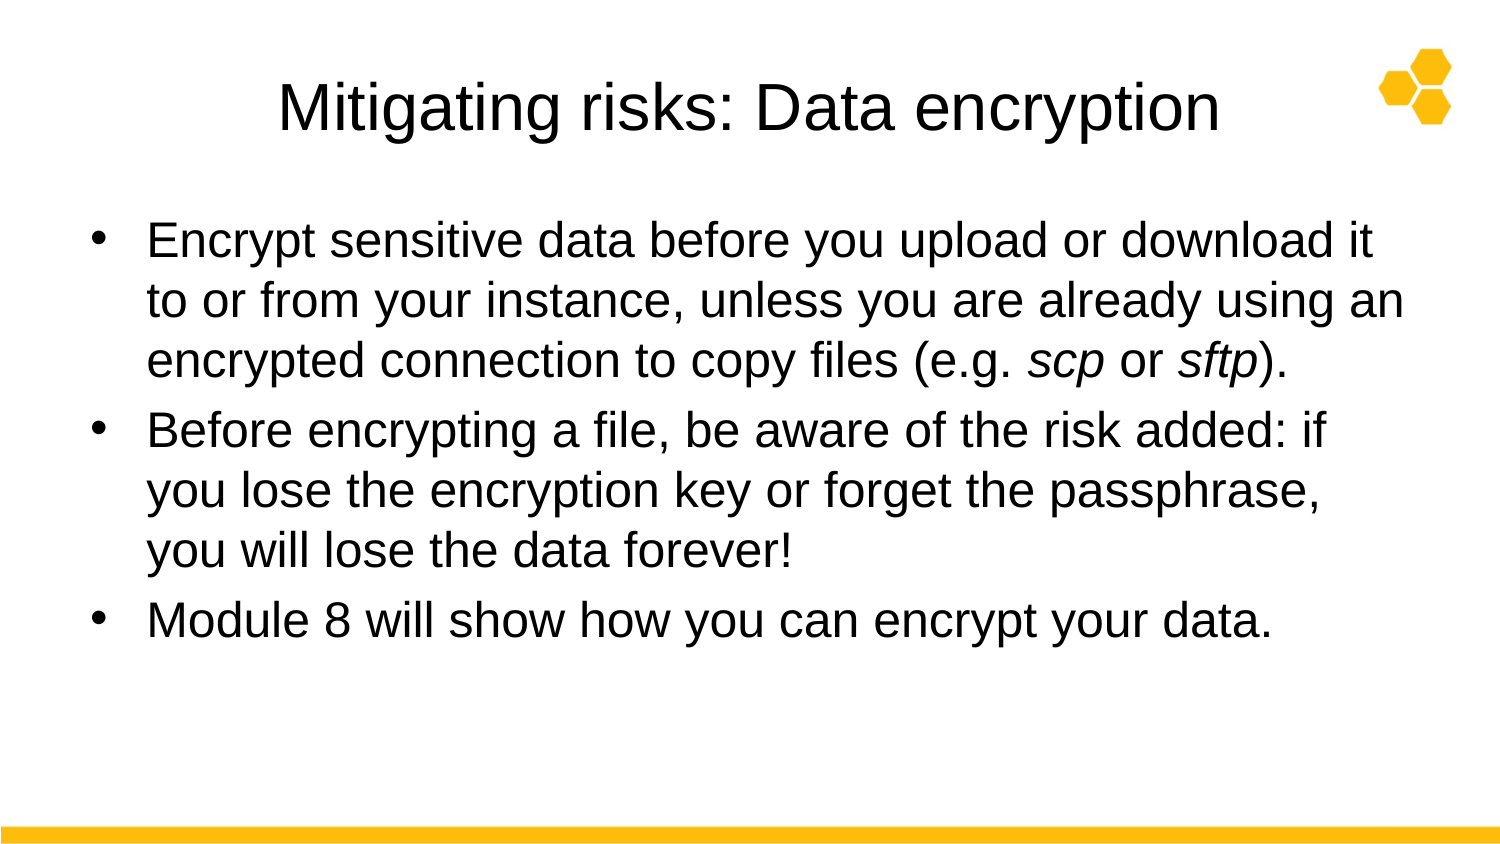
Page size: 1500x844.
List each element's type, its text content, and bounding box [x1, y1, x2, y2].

list Encrypt sensitive data before you upload or download it to or from your instance, unless you are already using an encrypted connection to copy files (e.g. scp or sftp). Before encrypting a file, be aware of the risk added: if you lose the encryption key or forget the passphrase, you will lose the data forever! Module 8 will show how you can encrypt your data. [75, 199, 1425, 754]
picture [0, 0, 1500, 844]
title Mitigating risks: Data encryption [75, 33, 1425, 175]
